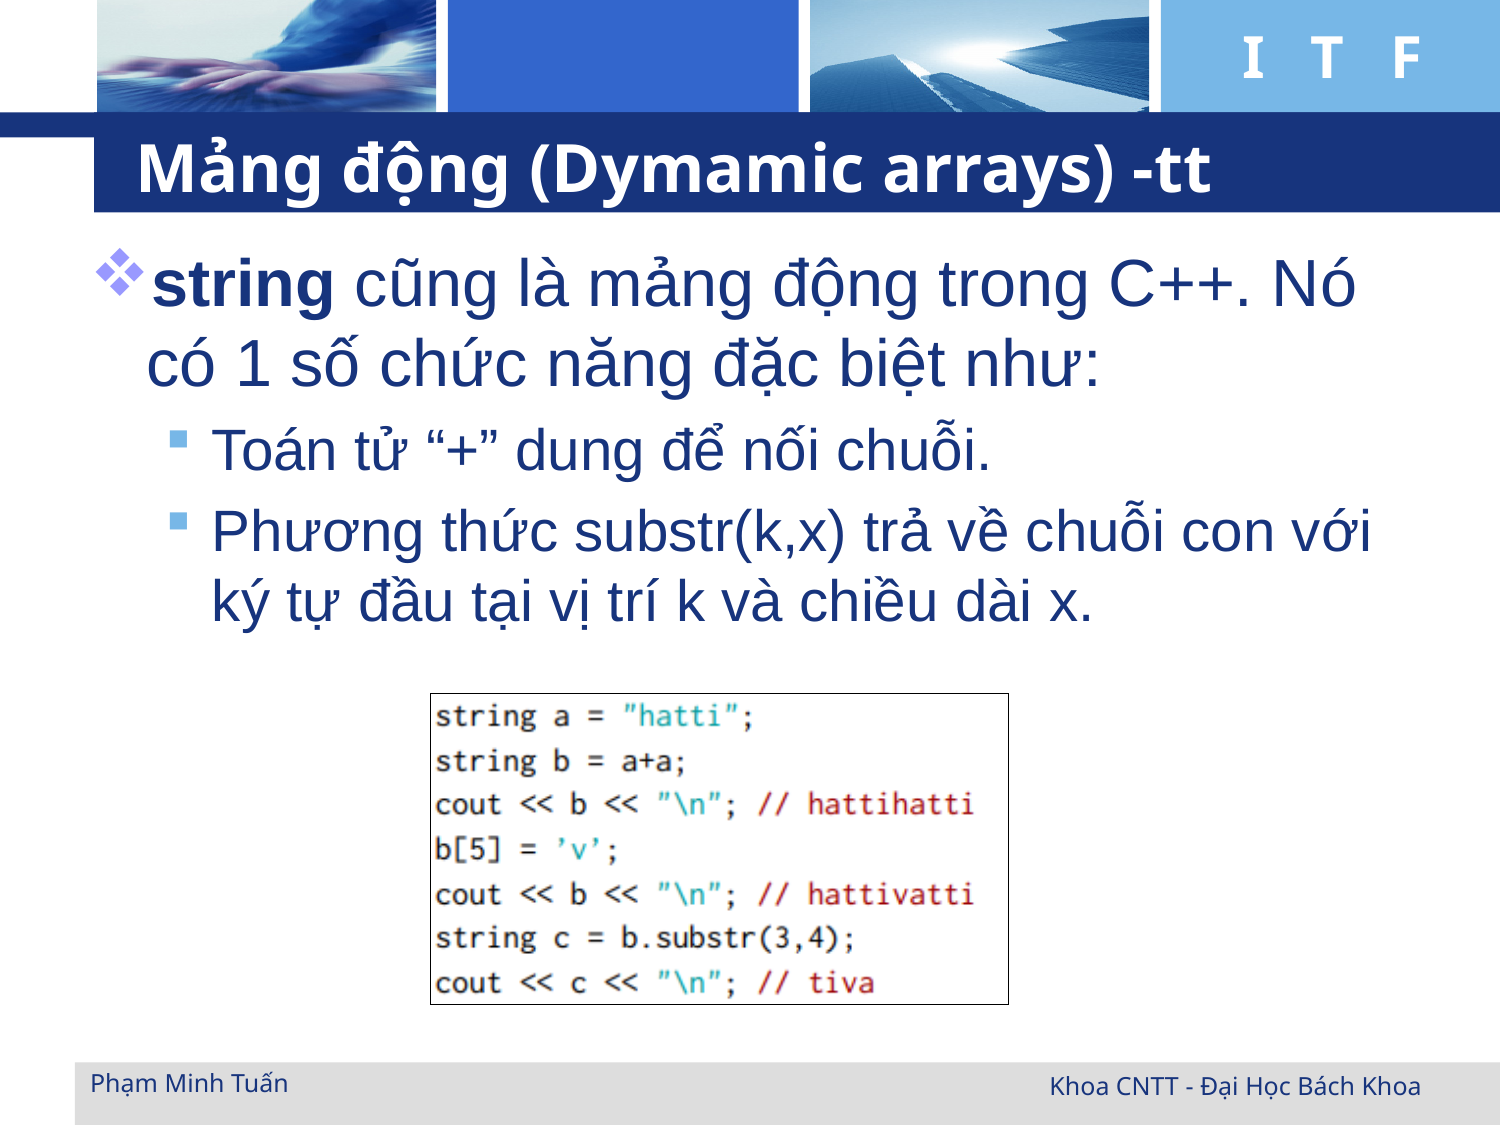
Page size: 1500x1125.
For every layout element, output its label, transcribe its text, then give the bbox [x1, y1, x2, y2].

title Mảng động (Dymamic arrays) -tt [120, 120, 1400, 213]
footer Khoa CNTT - Đại Học Bách Khoa [962, 1062, 1438, 1116]
picture [810, 0, 1150, 112]
picture [430, 693, 1010, 1006]
list string cũng là mảng động trong C++. Nó có 1 số chức năng đặc biệt như: Toán tử “+” dung để nối chuỗi. Phương thức substr(k,x) trả về chuỗi con với ký tự đầu tại vị trí k và chiều dài x. [75, 232, 1425, 1034]
slide_number Phạm Minh Tuấn [75, 1059, 425, 1113]
picture [97, 0, 437, 112]
